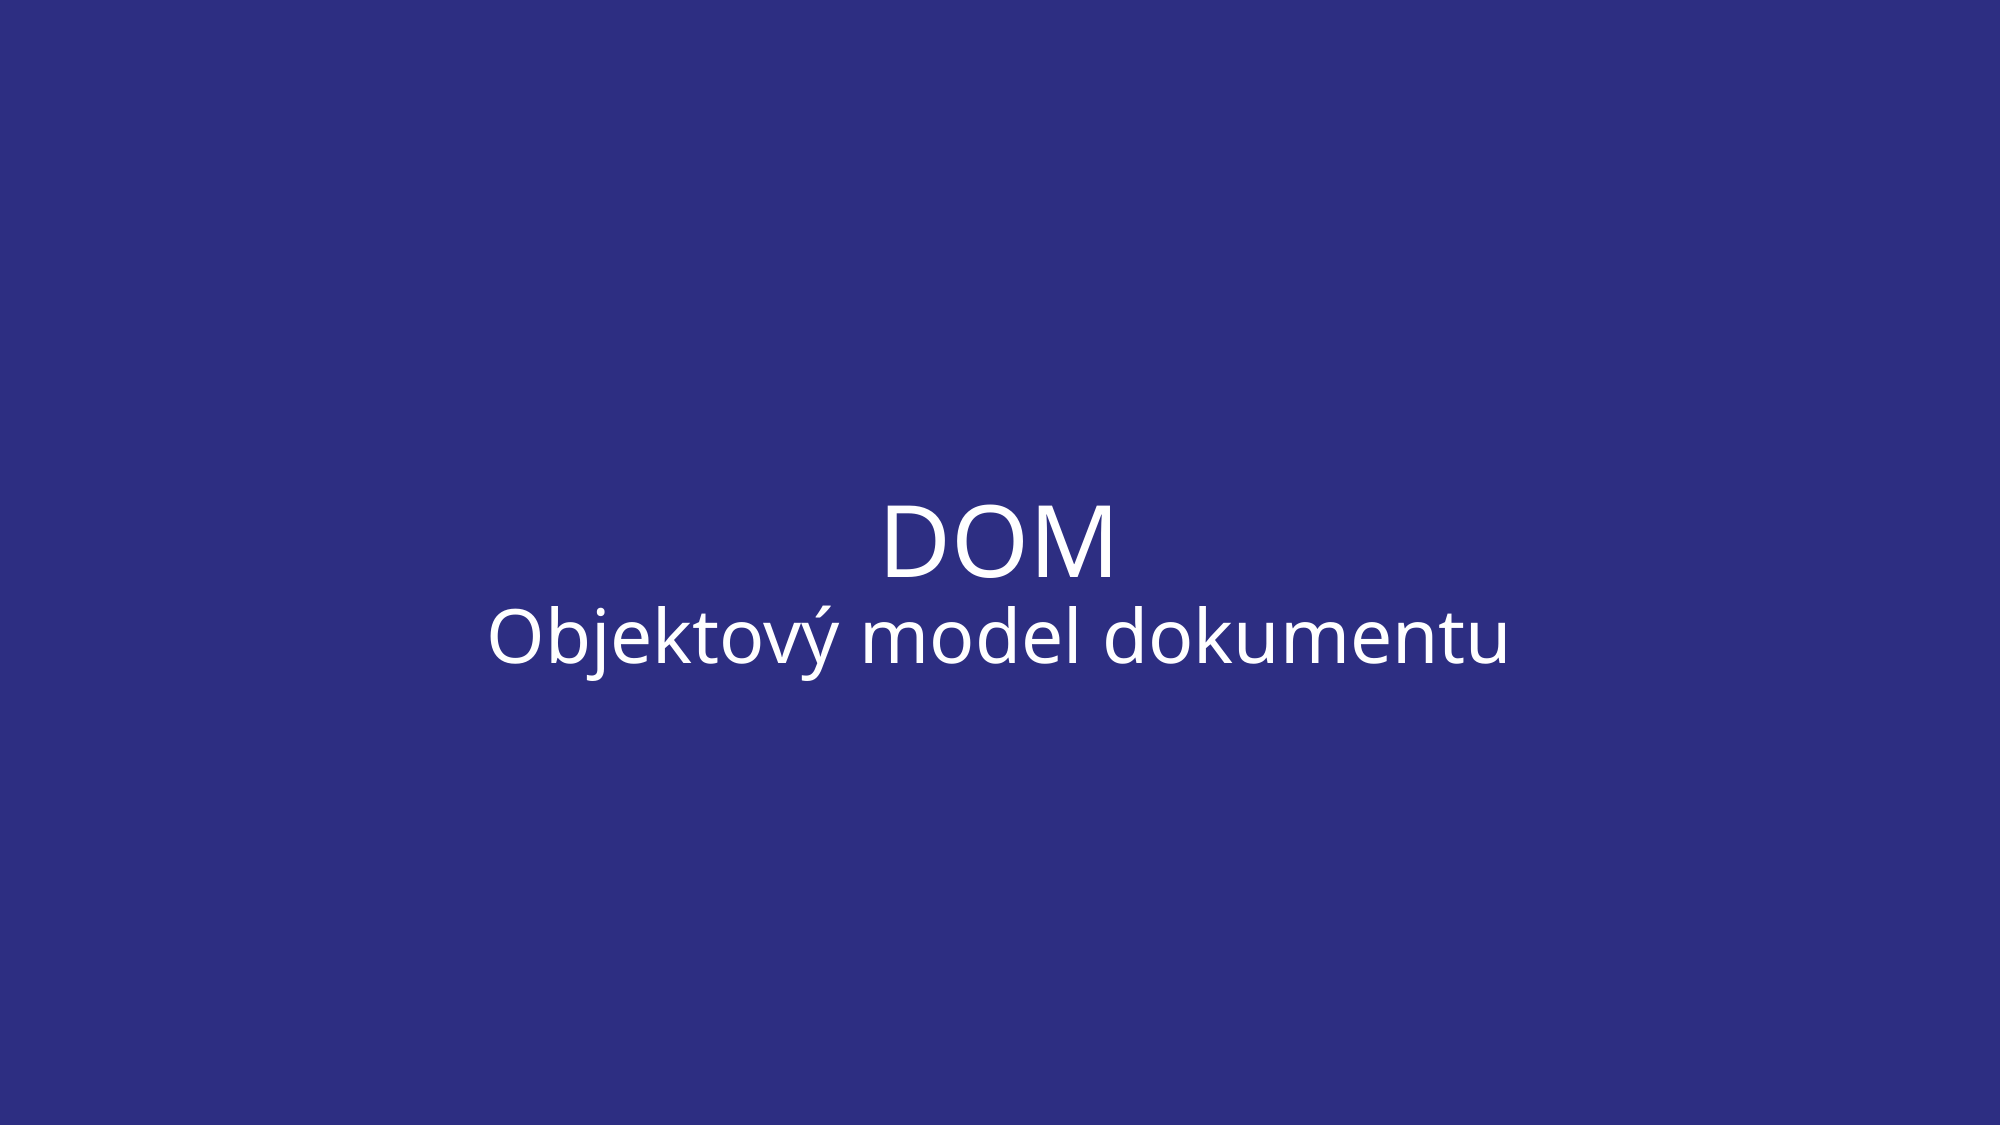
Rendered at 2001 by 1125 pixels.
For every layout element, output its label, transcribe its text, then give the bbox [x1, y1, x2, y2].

title DOM Objektový model dokumentu [177, 224, 1823, 946]
